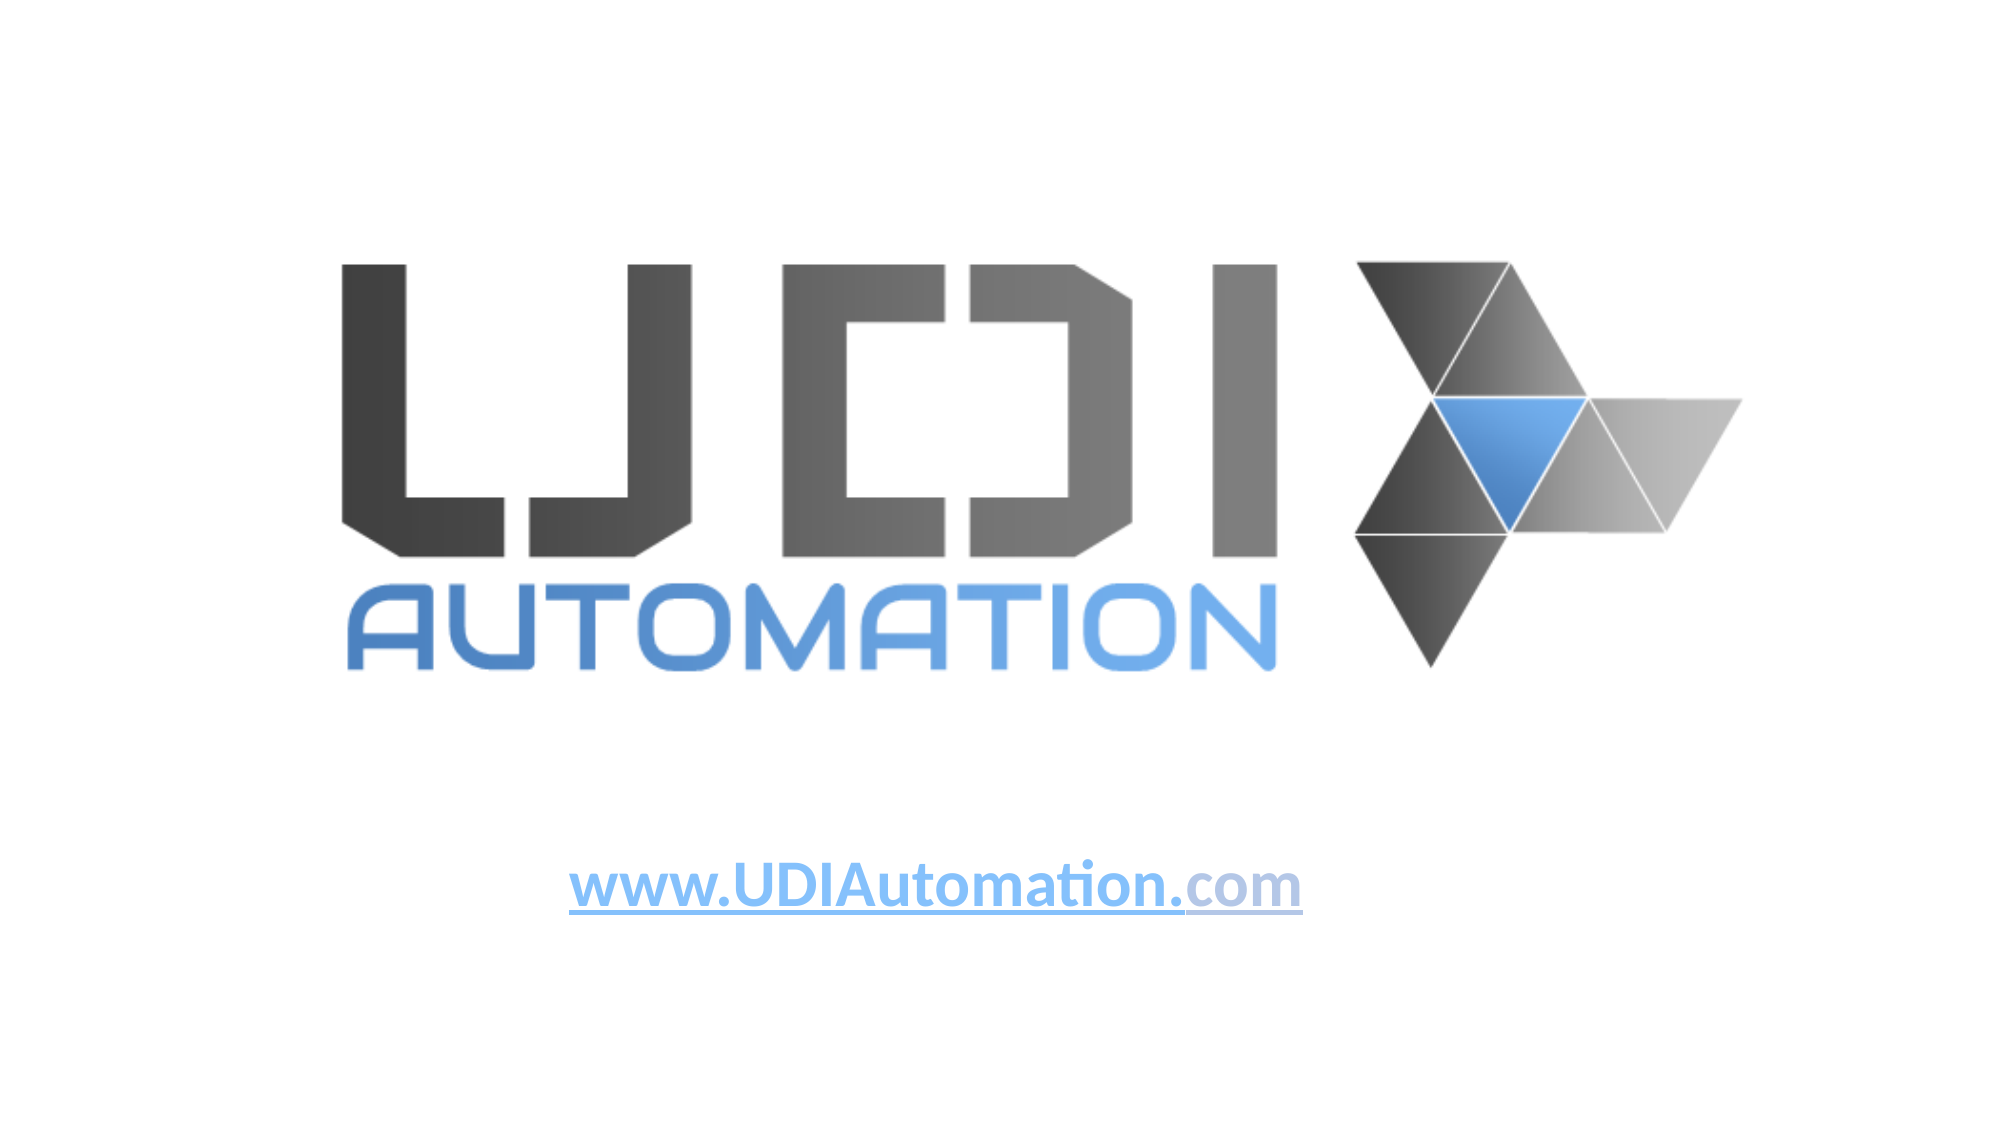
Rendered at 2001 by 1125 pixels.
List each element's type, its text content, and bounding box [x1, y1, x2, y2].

picture [331, 244, 1754, 685]
text_box www.UDIAutomation.com [521, 831, 1318, 927]
